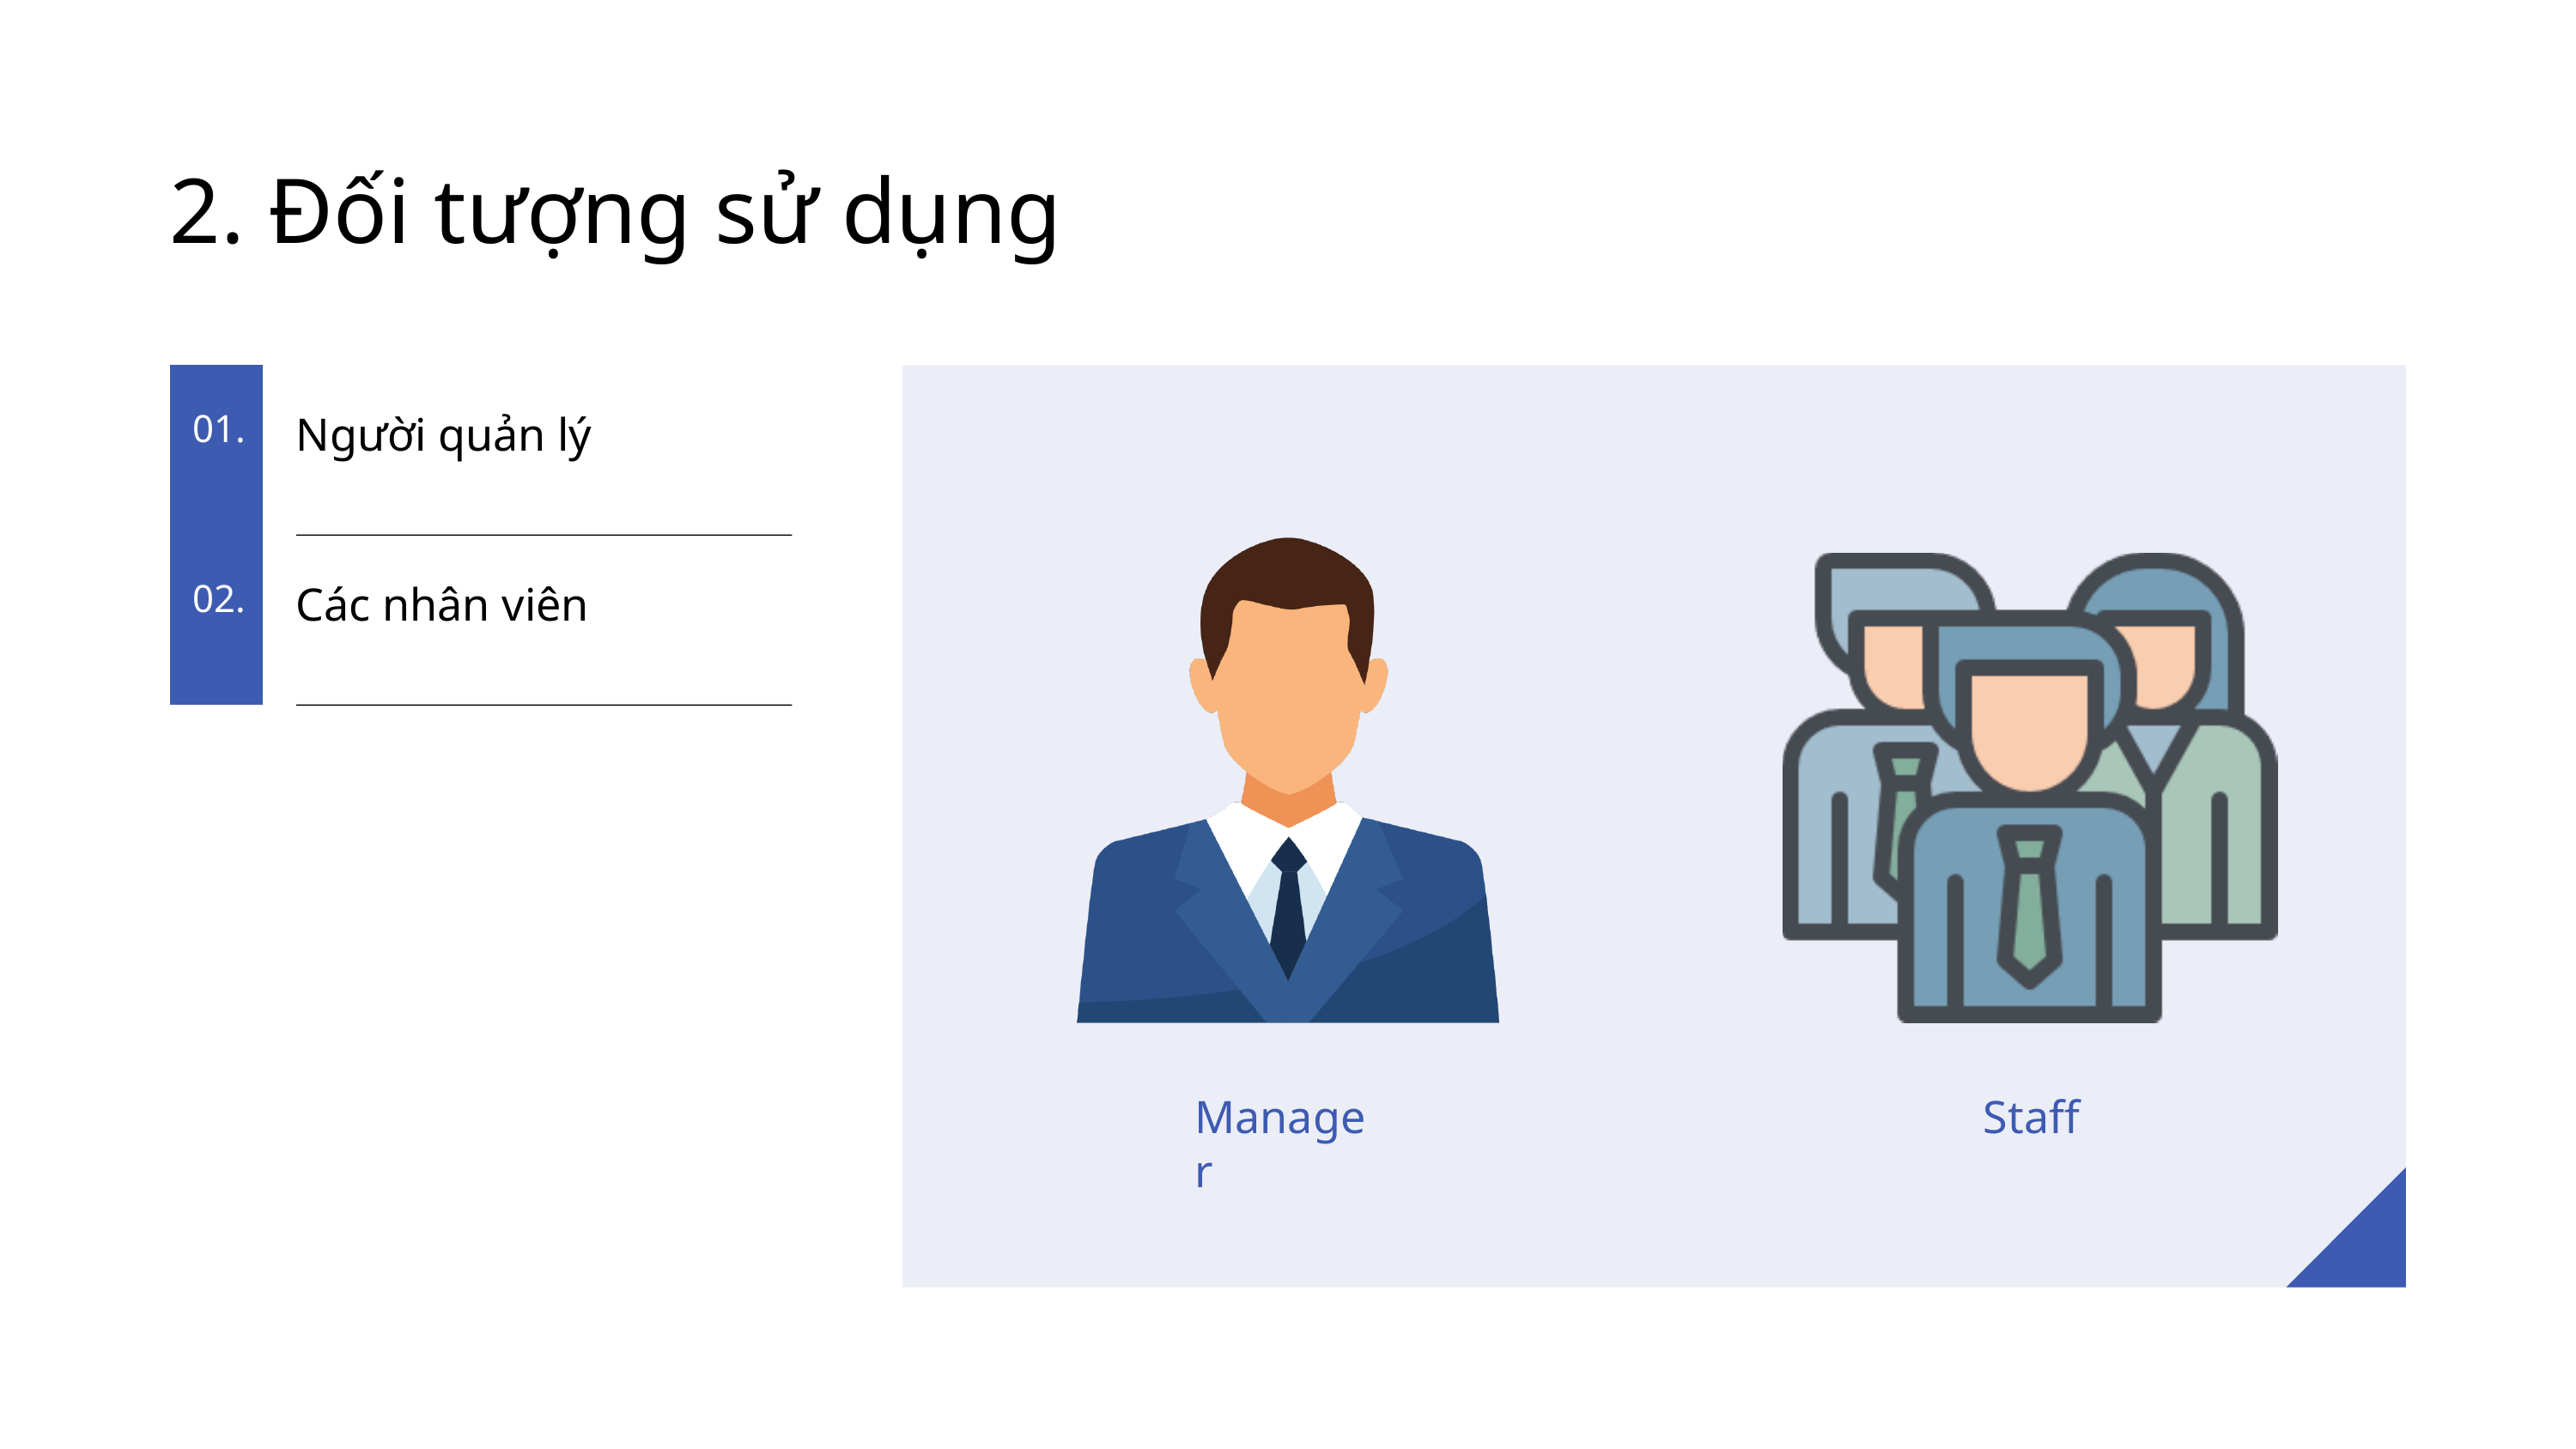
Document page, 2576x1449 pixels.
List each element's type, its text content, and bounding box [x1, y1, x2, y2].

text_box Staff [1983, 1088, 2105, 1143]
text_box Người quản lý [295, 406, 778, 460]
text_box Các nhân viên [295, 576, 778, 630]
text_box Manager [1194, 1088, 1382, 1197]
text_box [169, 364, 263, 706]
picture [1783, 553, 2278, 1023]
text_box [902, 365, 2406, 1288]
text_box 2. Đối tượng sử dụng [170, 136, 1577, 262]
picture [1076, 535, 1499, 1023]
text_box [2286, 1167, 2407, 1288]
